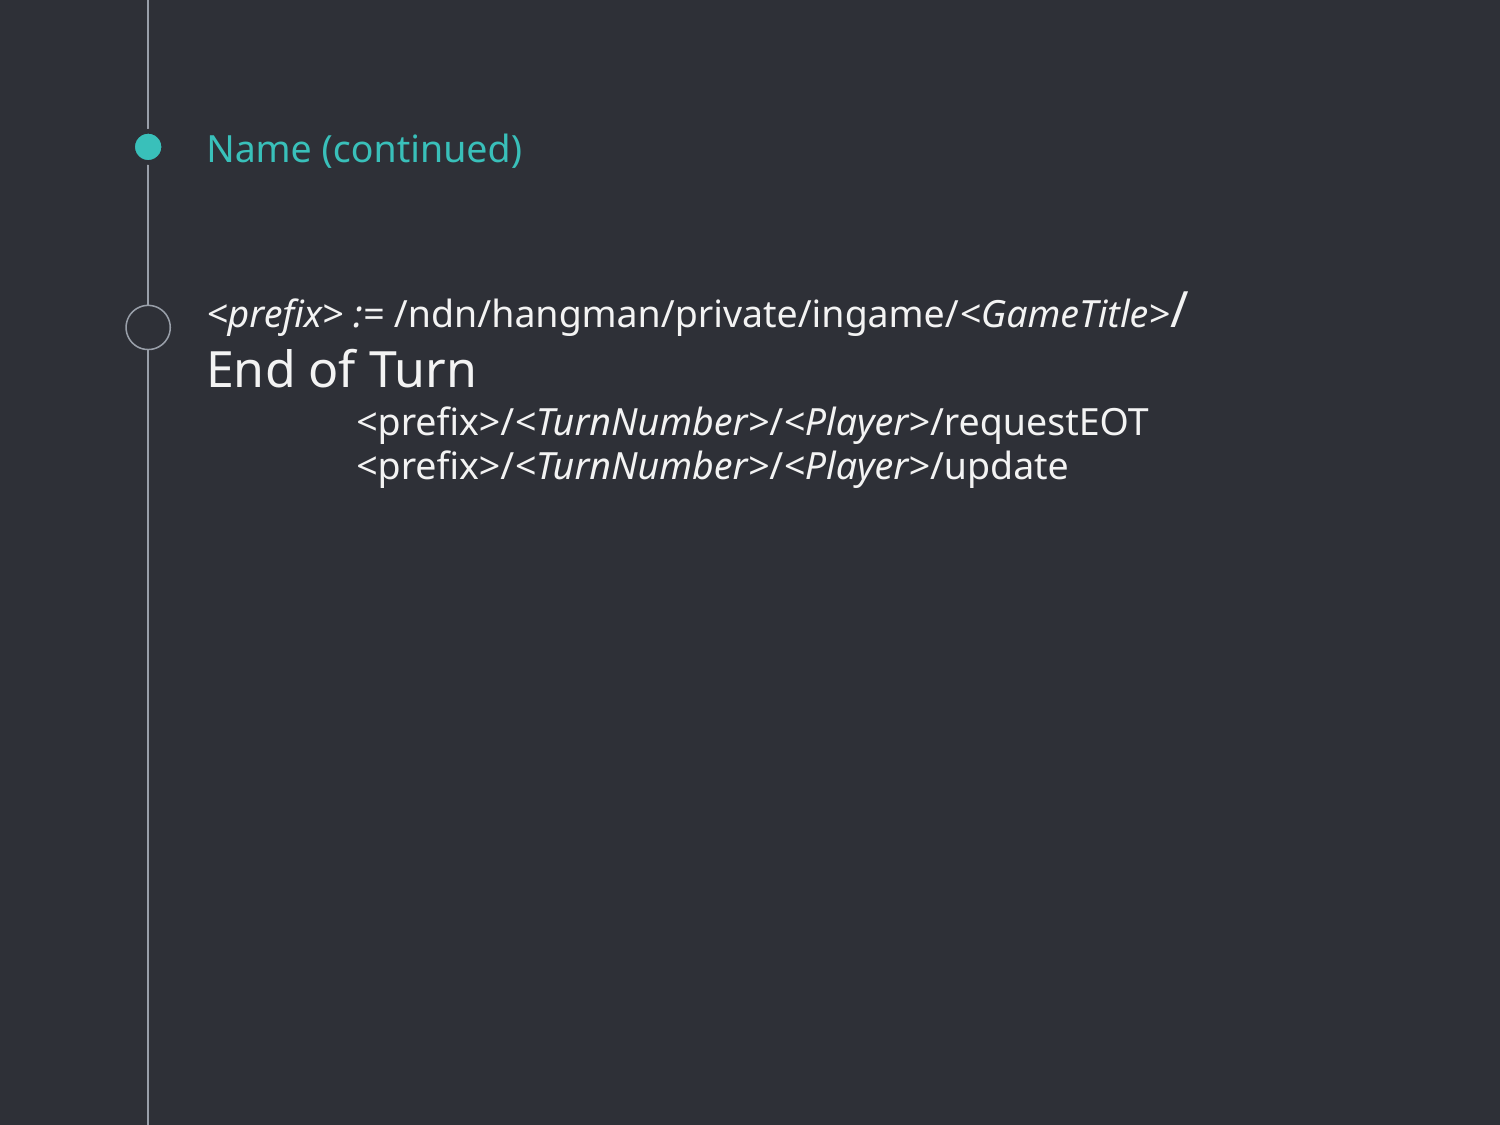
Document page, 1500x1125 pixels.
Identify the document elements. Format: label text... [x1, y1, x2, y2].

title Name (continued) [191, 109, 1317, 185]
list <prefix> := /ndn/hangman/private/ingame/<GameTitle>/ End of Turn <prefix>/<TurnNumber>/<Player>/requestEOT <prefix>/<TurnNumber>/<Player>/update [191, 262, 1317, 1078]
